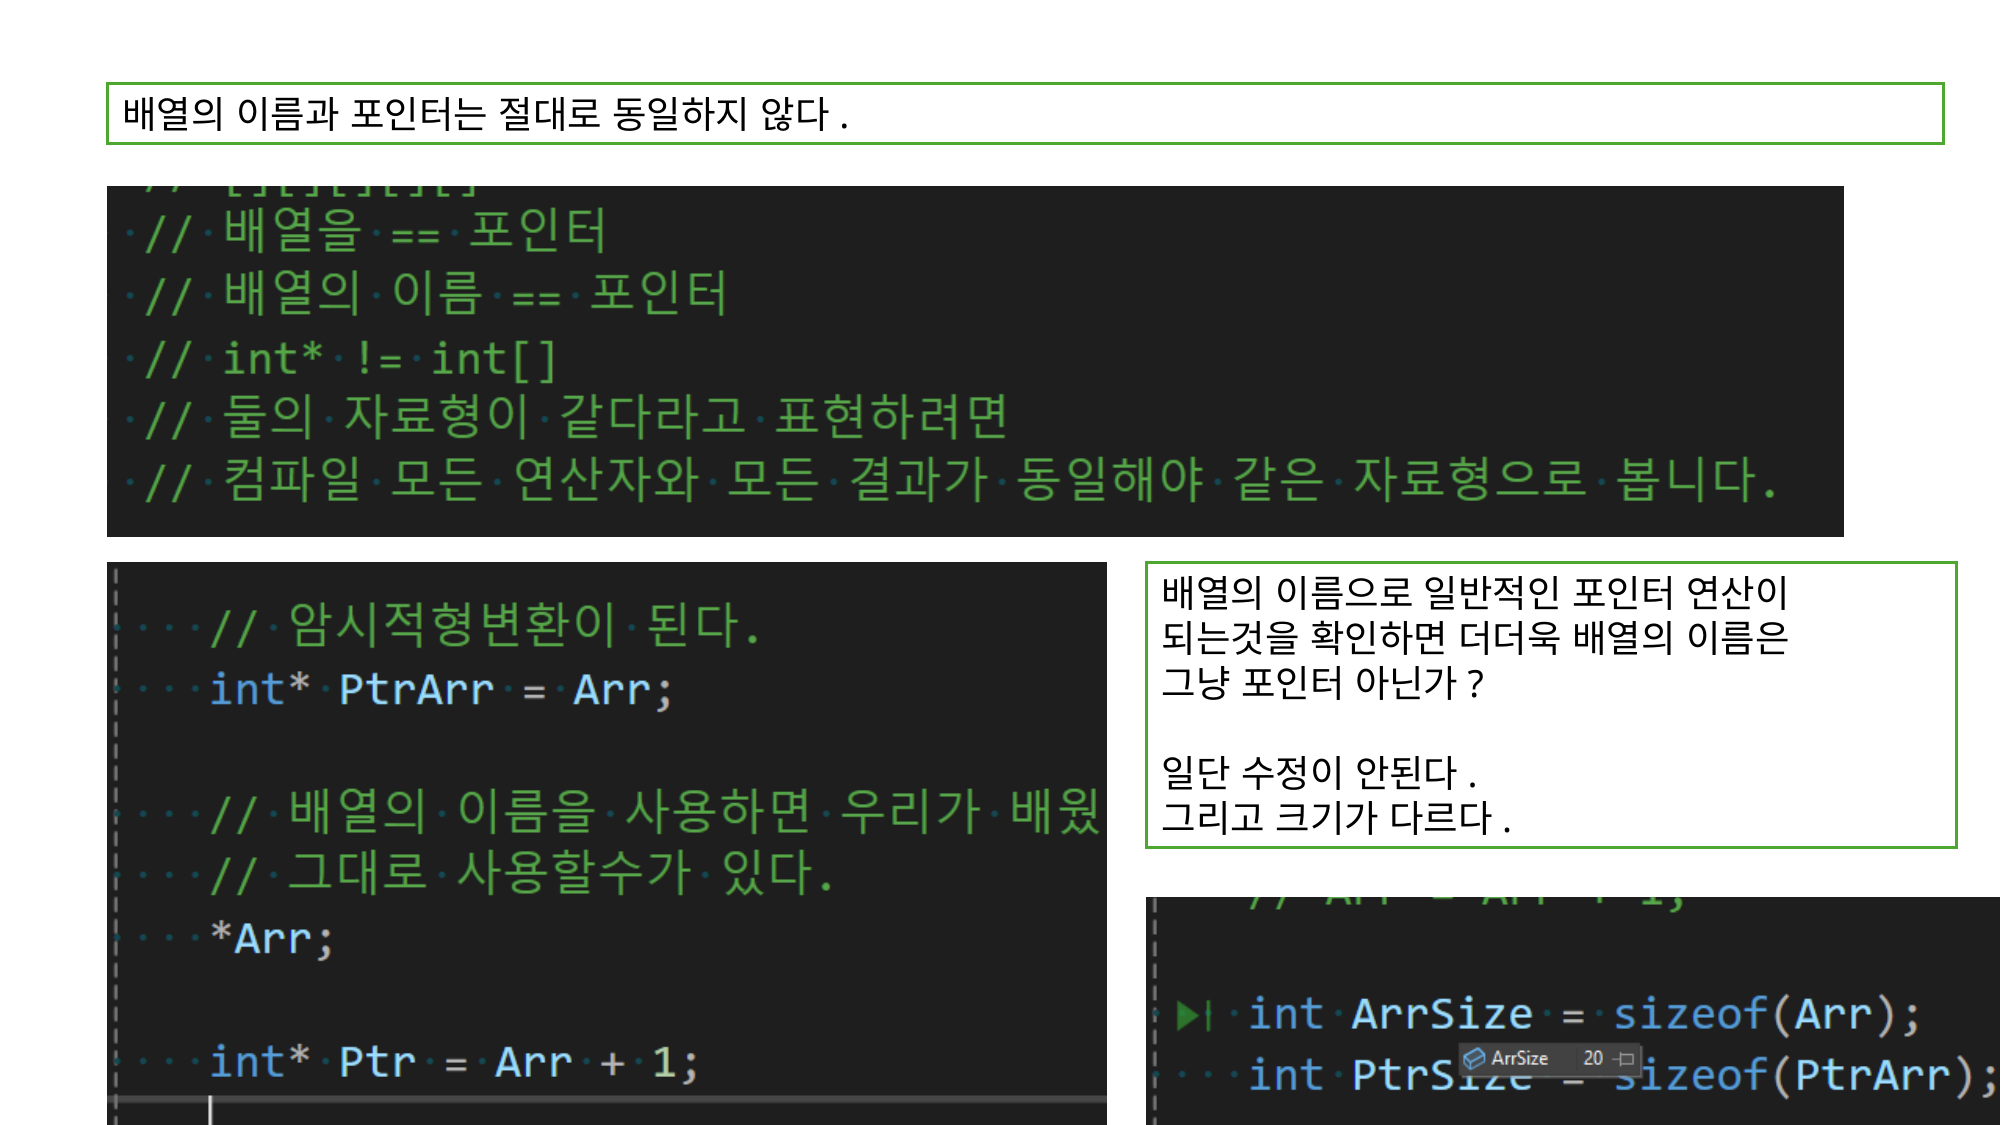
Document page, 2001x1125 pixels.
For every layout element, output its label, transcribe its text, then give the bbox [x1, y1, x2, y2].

picture [107, 561, 1107, 1125]
text_box 배열의 이름과 포인터는 절대로 동일하지 않다. [106, 82, 1945, 145]
text_box 배열의 이름으로 일반적인 포인터 연산이 되는것을 확인하면 더더욱 배열의 이름은 그냥 포인터 아닌가? 일단 수정이 안된다. 그리고 크기가 다르다. [1145, 561, 1958, 849]
picture [1146, 897, 2000, 1125]
picture [107, 186, 1845, 538]
